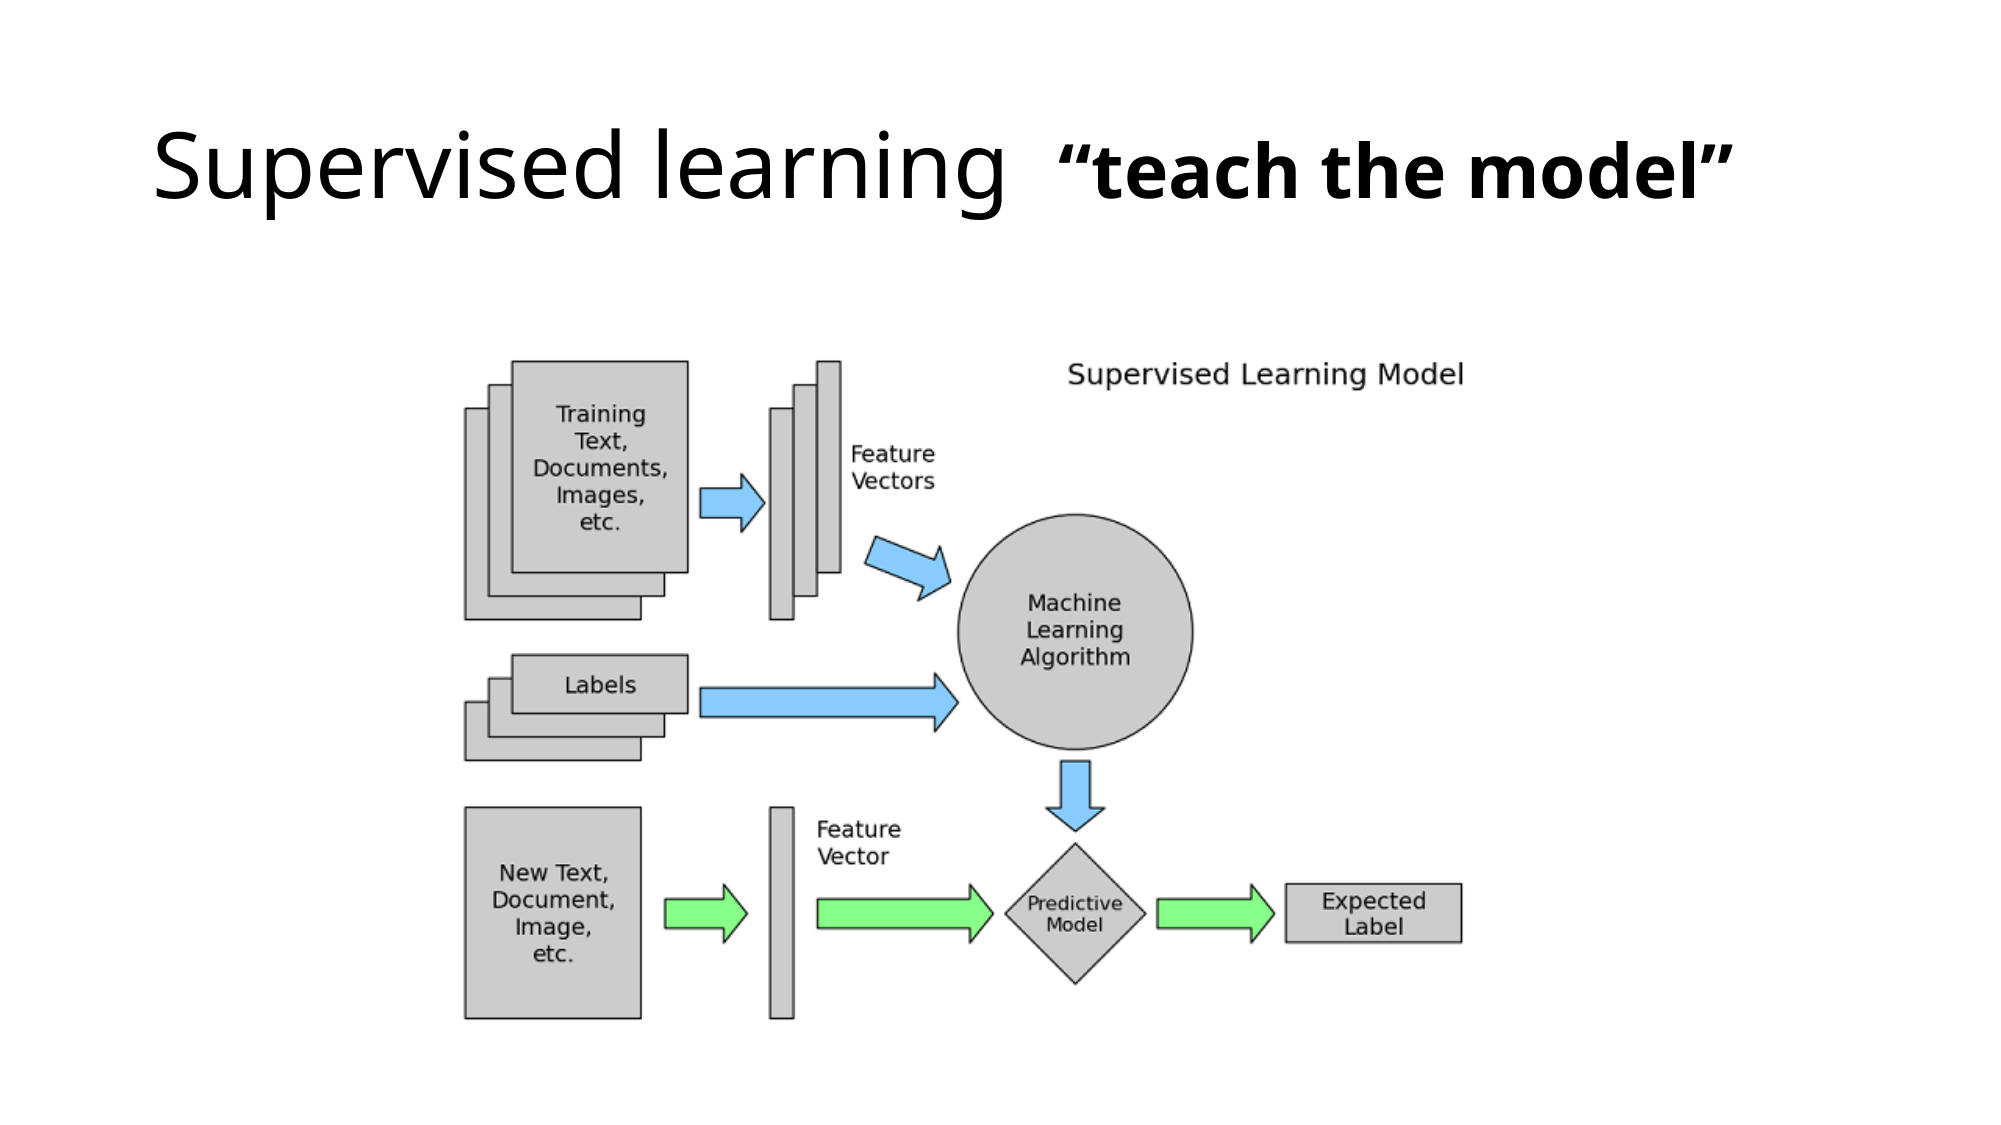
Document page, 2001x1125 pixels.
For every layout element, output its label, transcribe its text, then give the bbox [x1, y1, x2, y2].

title Supervised learning “teach the model” [137, 59, 1863, 278]
picture [431, 339, 1486, 1043]
